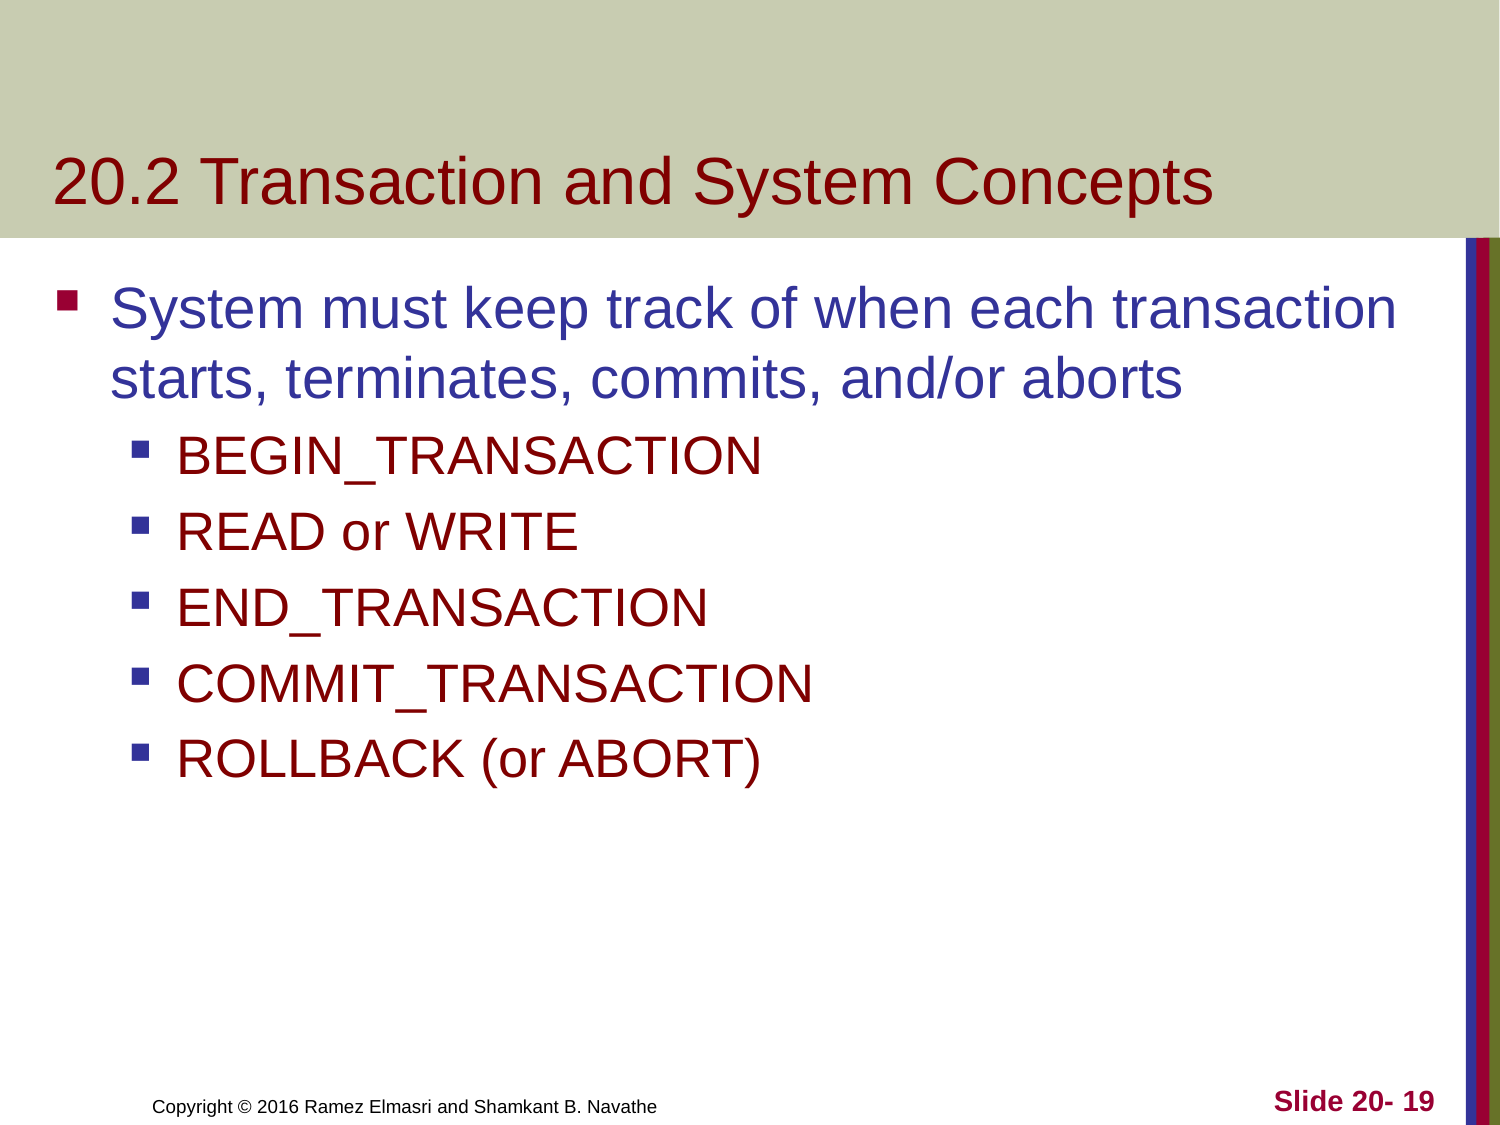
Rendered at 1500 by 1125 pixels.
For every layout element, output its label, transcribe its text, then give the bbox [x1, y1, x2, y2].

list System must keep track of when each transaction starts, terminates, commits, and/or aborts BEGIN_TRANSACTION READ or WRITE END_TRANSACTION COMMIT_TRANSACTION ROLLBACK (or ABORT) [39, 262, 1400, 1013]
title 20.2 Transaction and System Concepts [37, 49, 1288, 225]
slide_number Slide 20- 19 [1137, 1049, 1451, 1125]
